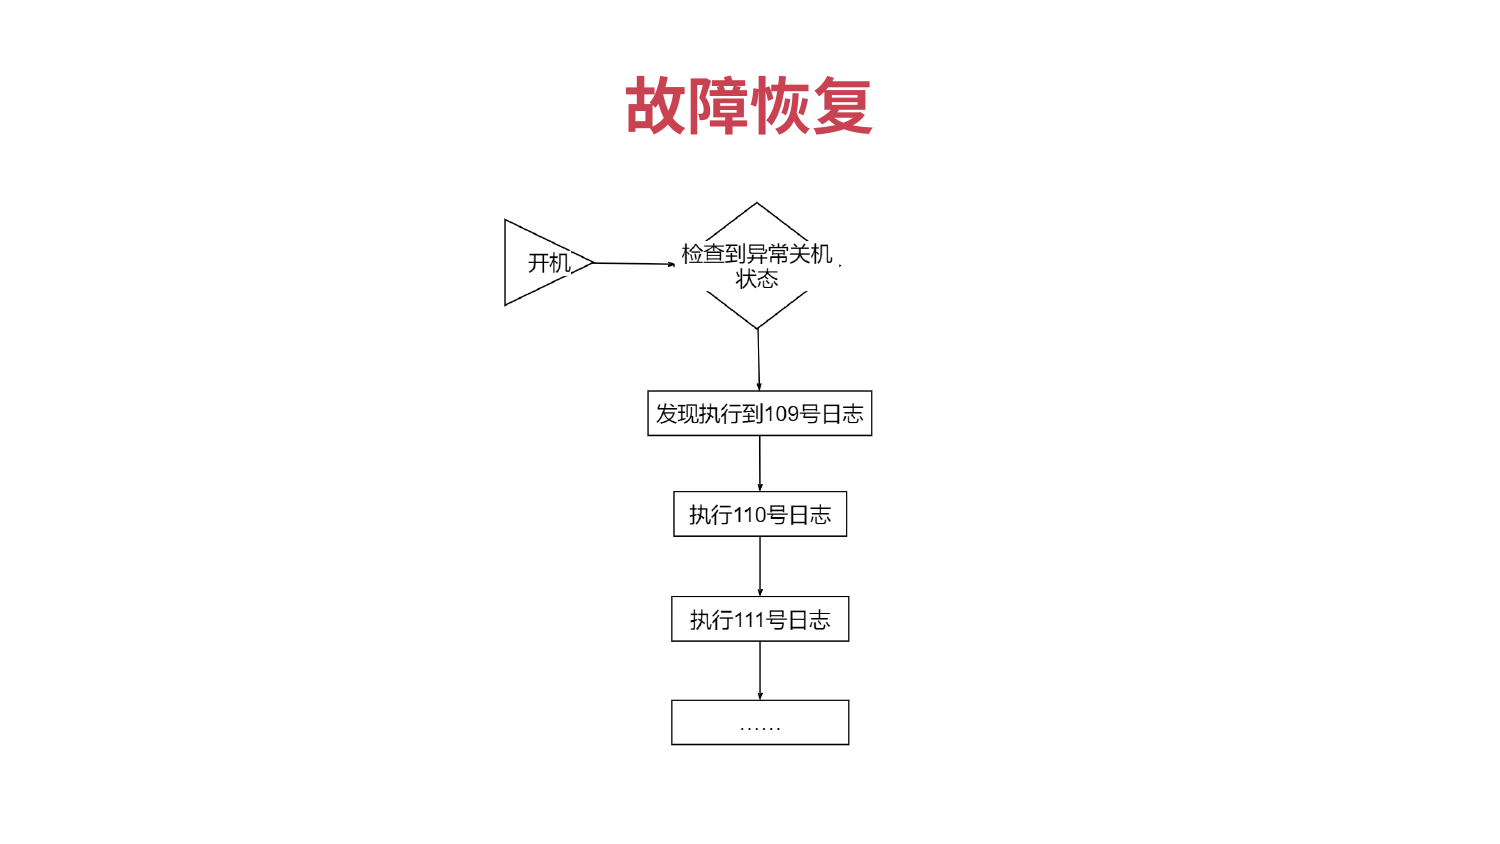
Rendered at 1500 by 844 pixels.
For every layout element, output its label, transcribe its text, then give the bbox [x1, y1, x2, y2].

title 故障恢复 [74, 33, 1426, 175]
picture [466, 187, 943, 810]
